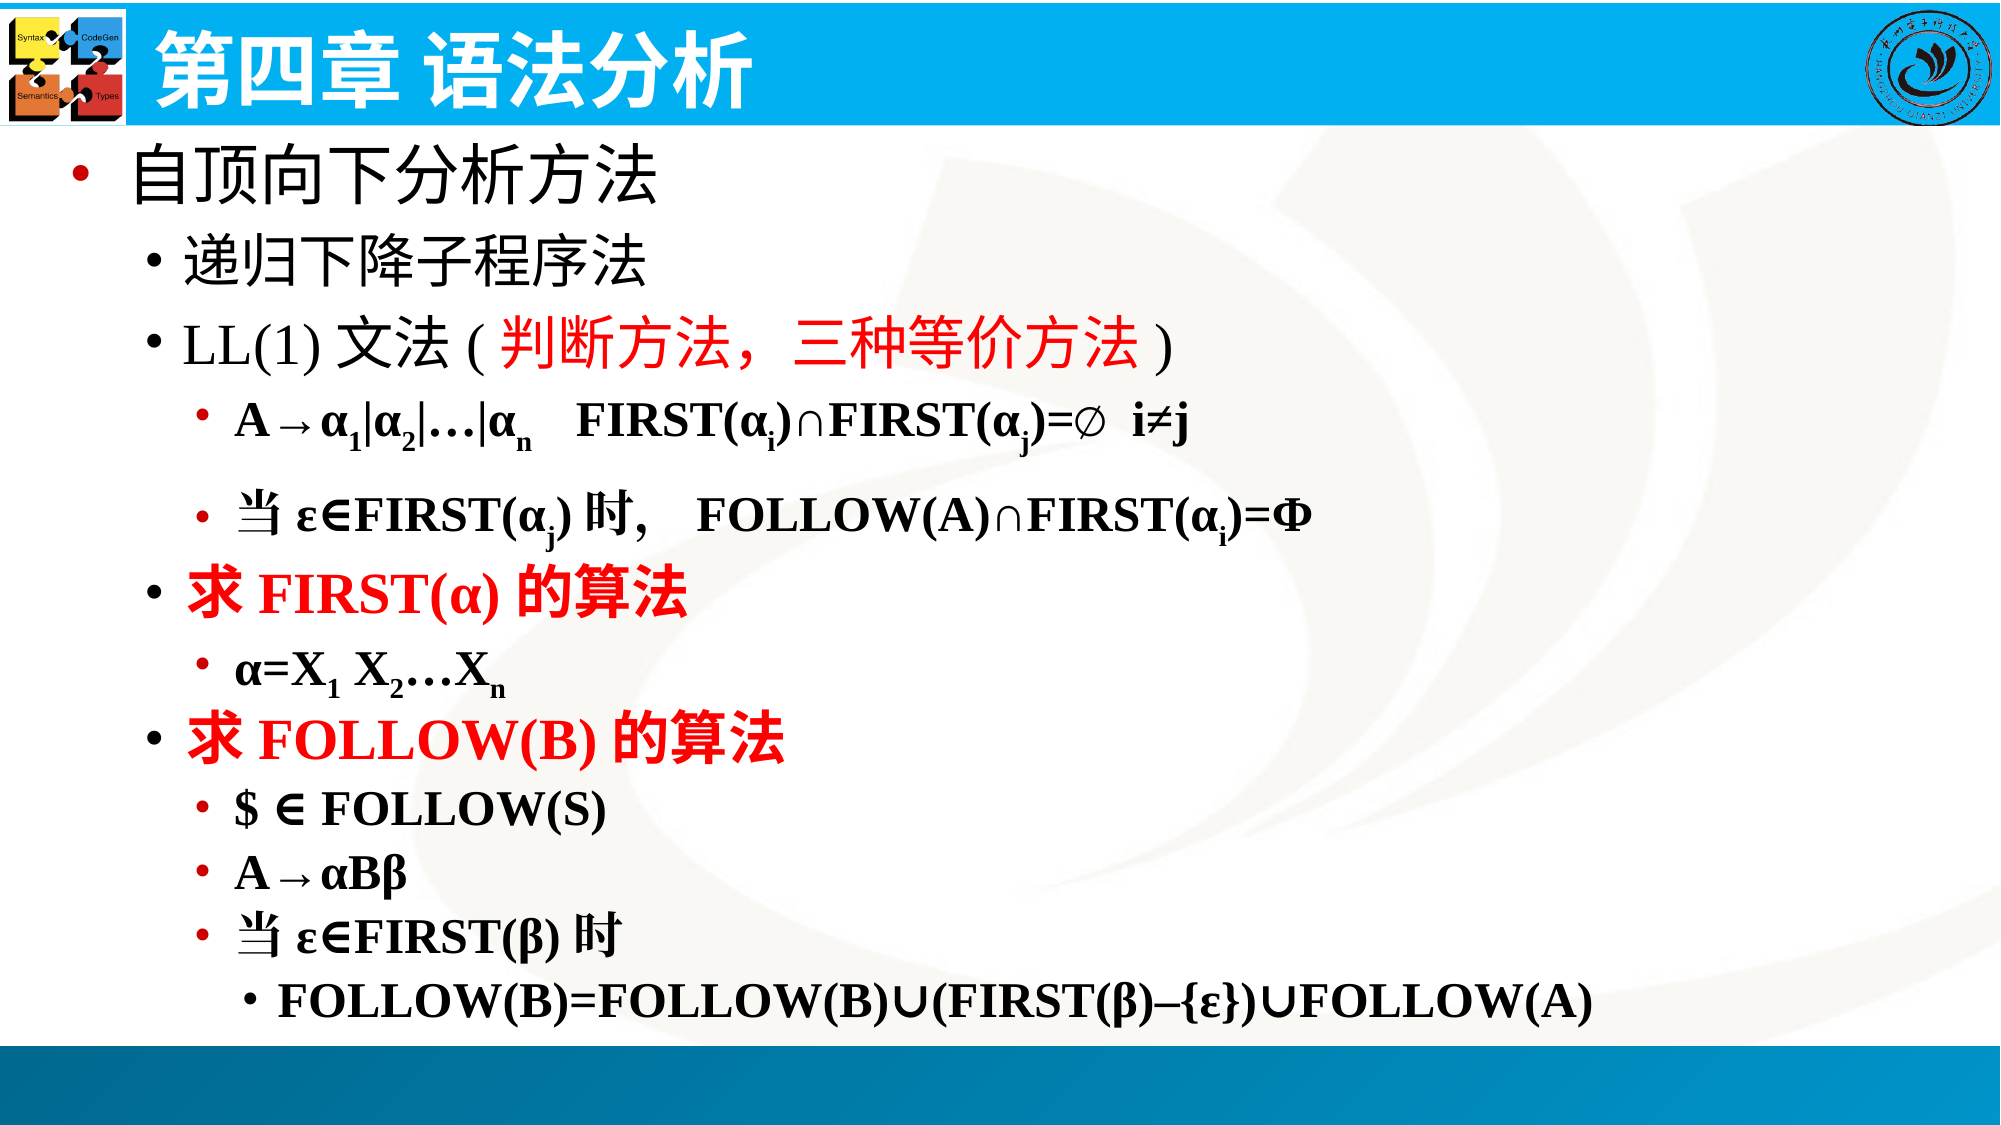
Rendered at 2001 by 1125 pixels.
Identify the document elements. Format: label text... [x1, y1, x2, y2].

list 自顶向下分析方法 递归下降子程序法 LL(1)文法(判断方法，三种等价方法) A→α1|α2|…|αn FIRST(αi)∩FIRST(αj)=∅ i≠j 当ε∈FIRST(αj)时，FOLLOW(A)∩FIRST(αi)=Φ 求FIRST(α)的算法 α=X1 X2…Xn 求FOLLOW(B)的算法 $ ∈ FOLLOW(S) A→αBβ 当ε∈FIRST(β)时 FOLLOW(B)=FOLLOW(B)∪(FIRST(β)–{ε})∪FOLLOW(A) [55, 125, 1922, 1057]
title 第四章 语法分析 [137, 6, 1934, 126]
slide_number [873, 1042, 1308, 1118]
